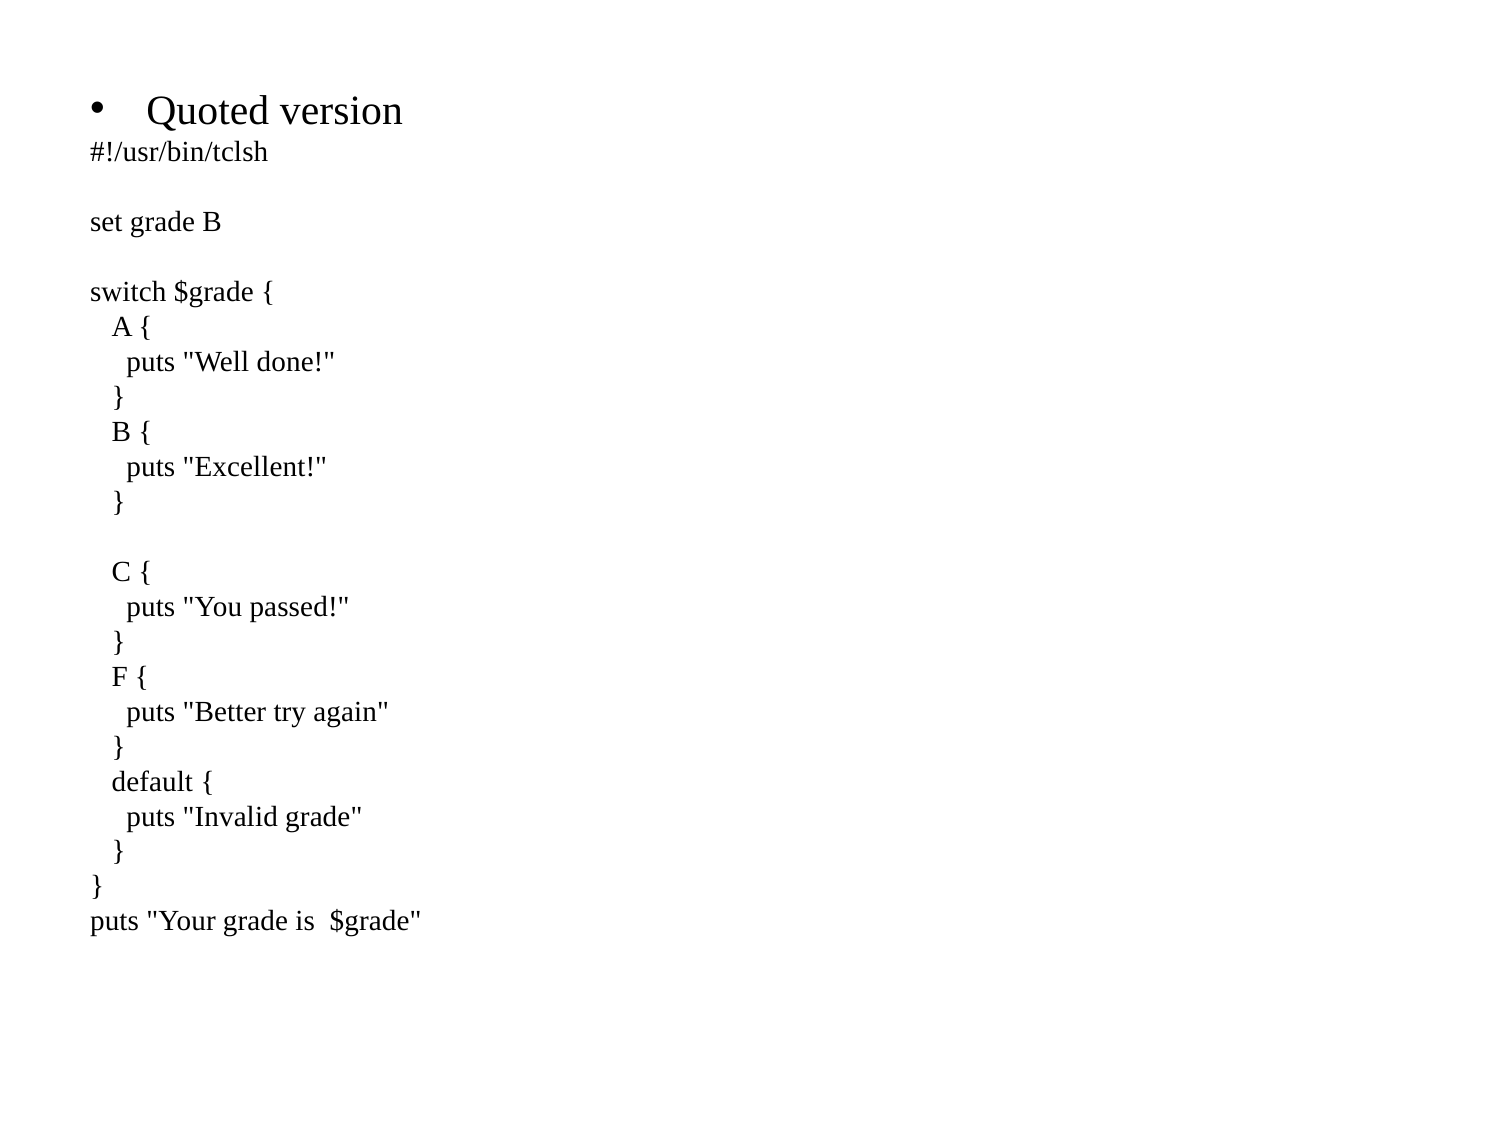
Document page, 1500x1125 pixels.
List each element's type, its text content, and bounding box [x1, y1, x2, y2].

list Quoted version #!/usr/bin/tclsh set grade B switch $grade { A { puts "Well done!" } B { puts "Excellent!" } C { puts "You passed!" } F { puts "Better try again" } default { puts "Invalid grade" } } puts "Your grade is $grade" [75, 75, 1425, 1005]
